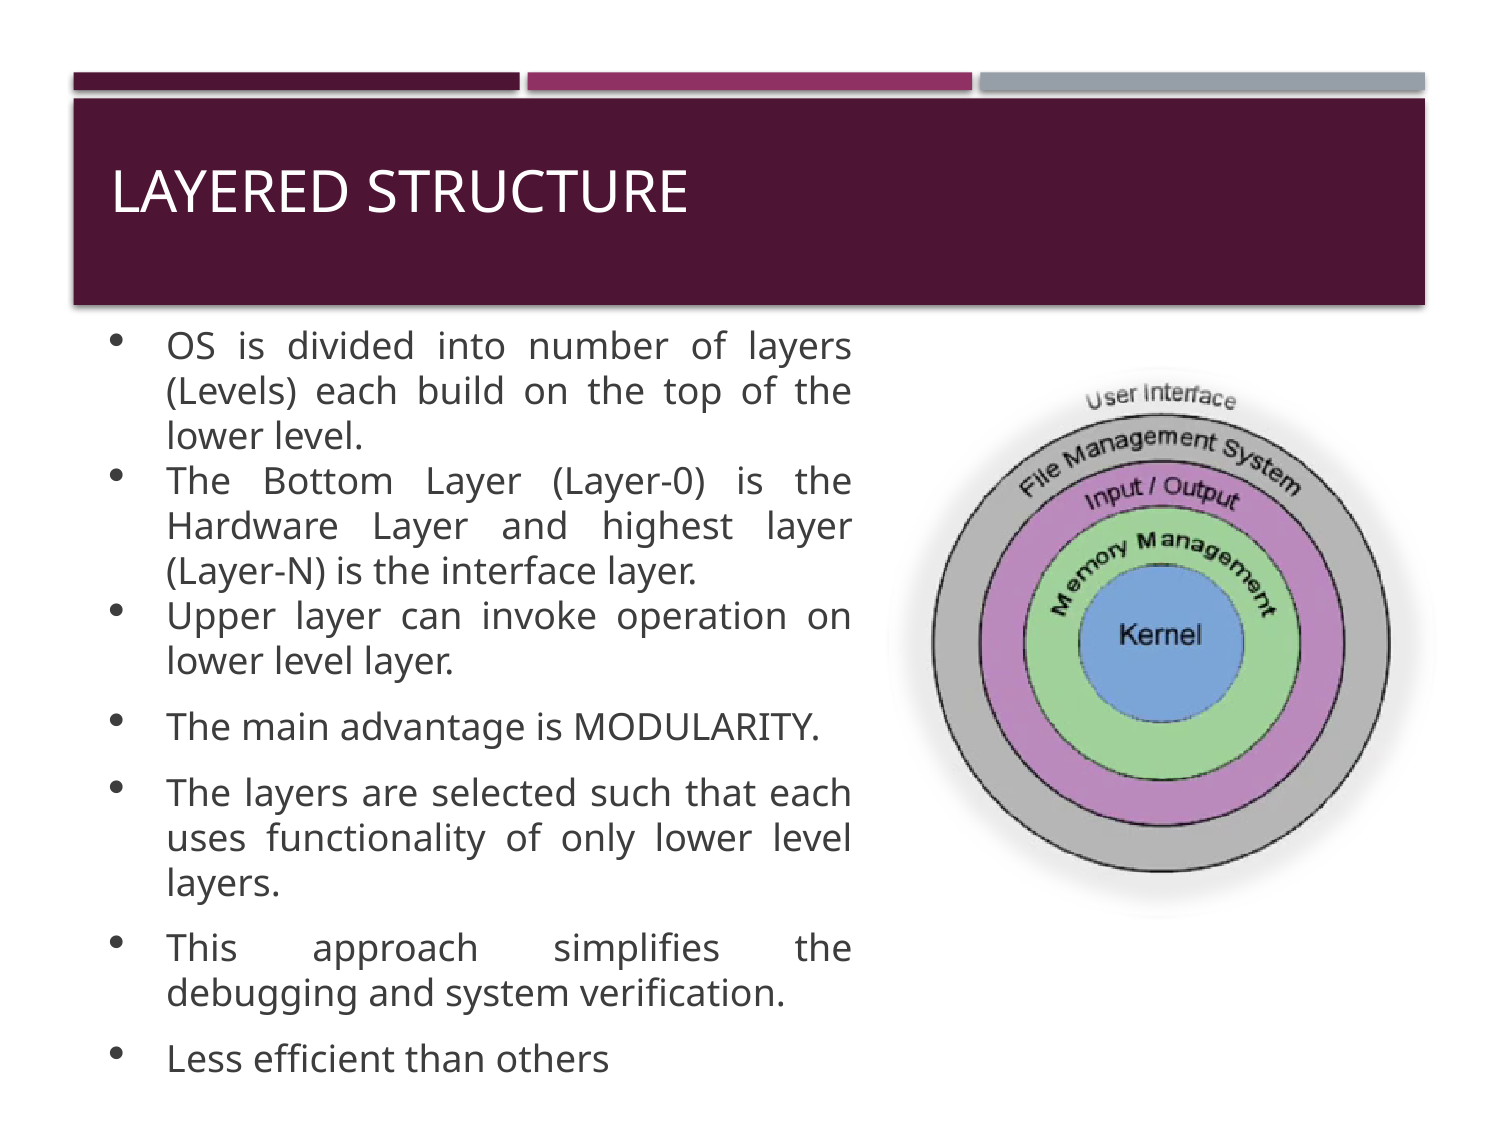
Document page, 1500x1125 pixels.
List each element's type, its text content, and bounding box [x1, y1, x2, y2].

text_box OS is divided into number of layers (Levels) each build on the top of the lower level. The Bottom Layer (Layer-0) is the Hardware Layer and highest layer (Layer-N) is the interface layer. Upper layer can invoke operation on lower level layer. The main advantage is MODULARITY. The layers are selected such that each uses functionality of only lower level layers. This approach simplifies the debugging and system verification. Less efficient than others [95, 314, 868, 1125]
title Layered Structure [95, 112, 1406, 232]
picture [867, 362, 1457, 930]
